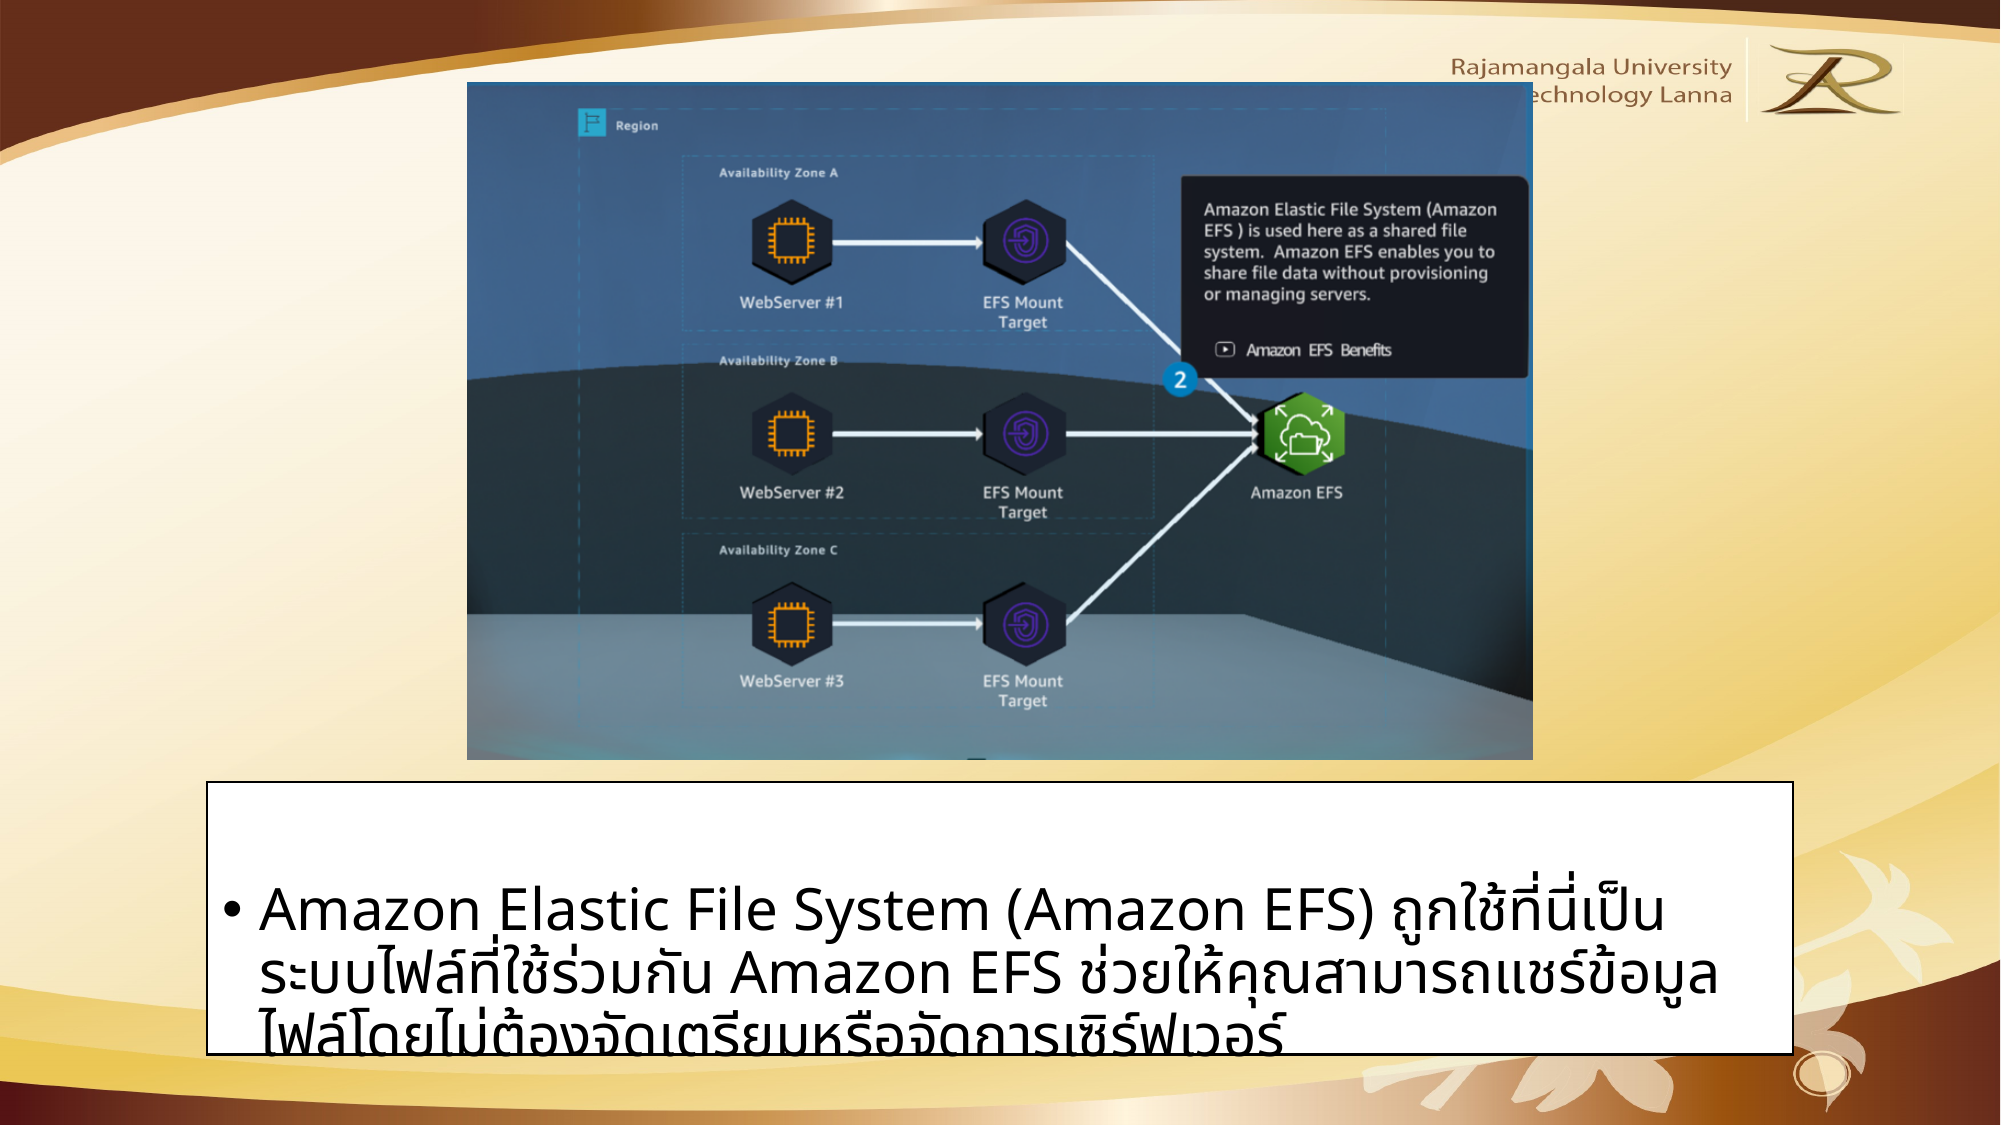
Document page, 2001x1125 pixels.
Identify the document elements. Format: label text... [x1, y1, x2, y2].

list Amazon Elastic File System (Amazon EFS) ถูกใช้ที่นี่เป็นระบบไฟล์ที่ใช้ร่วมกัน Amazon EFS ช่วยให้คุณสามารถแชร์ข้อมูลไฟล์โดยไม่ต้องจัดเตรียมหรือจัดการเซิร์ฟเวอร์ [206, 781, 1794, 1056]
picture [0, 0, 2001, 1125]
